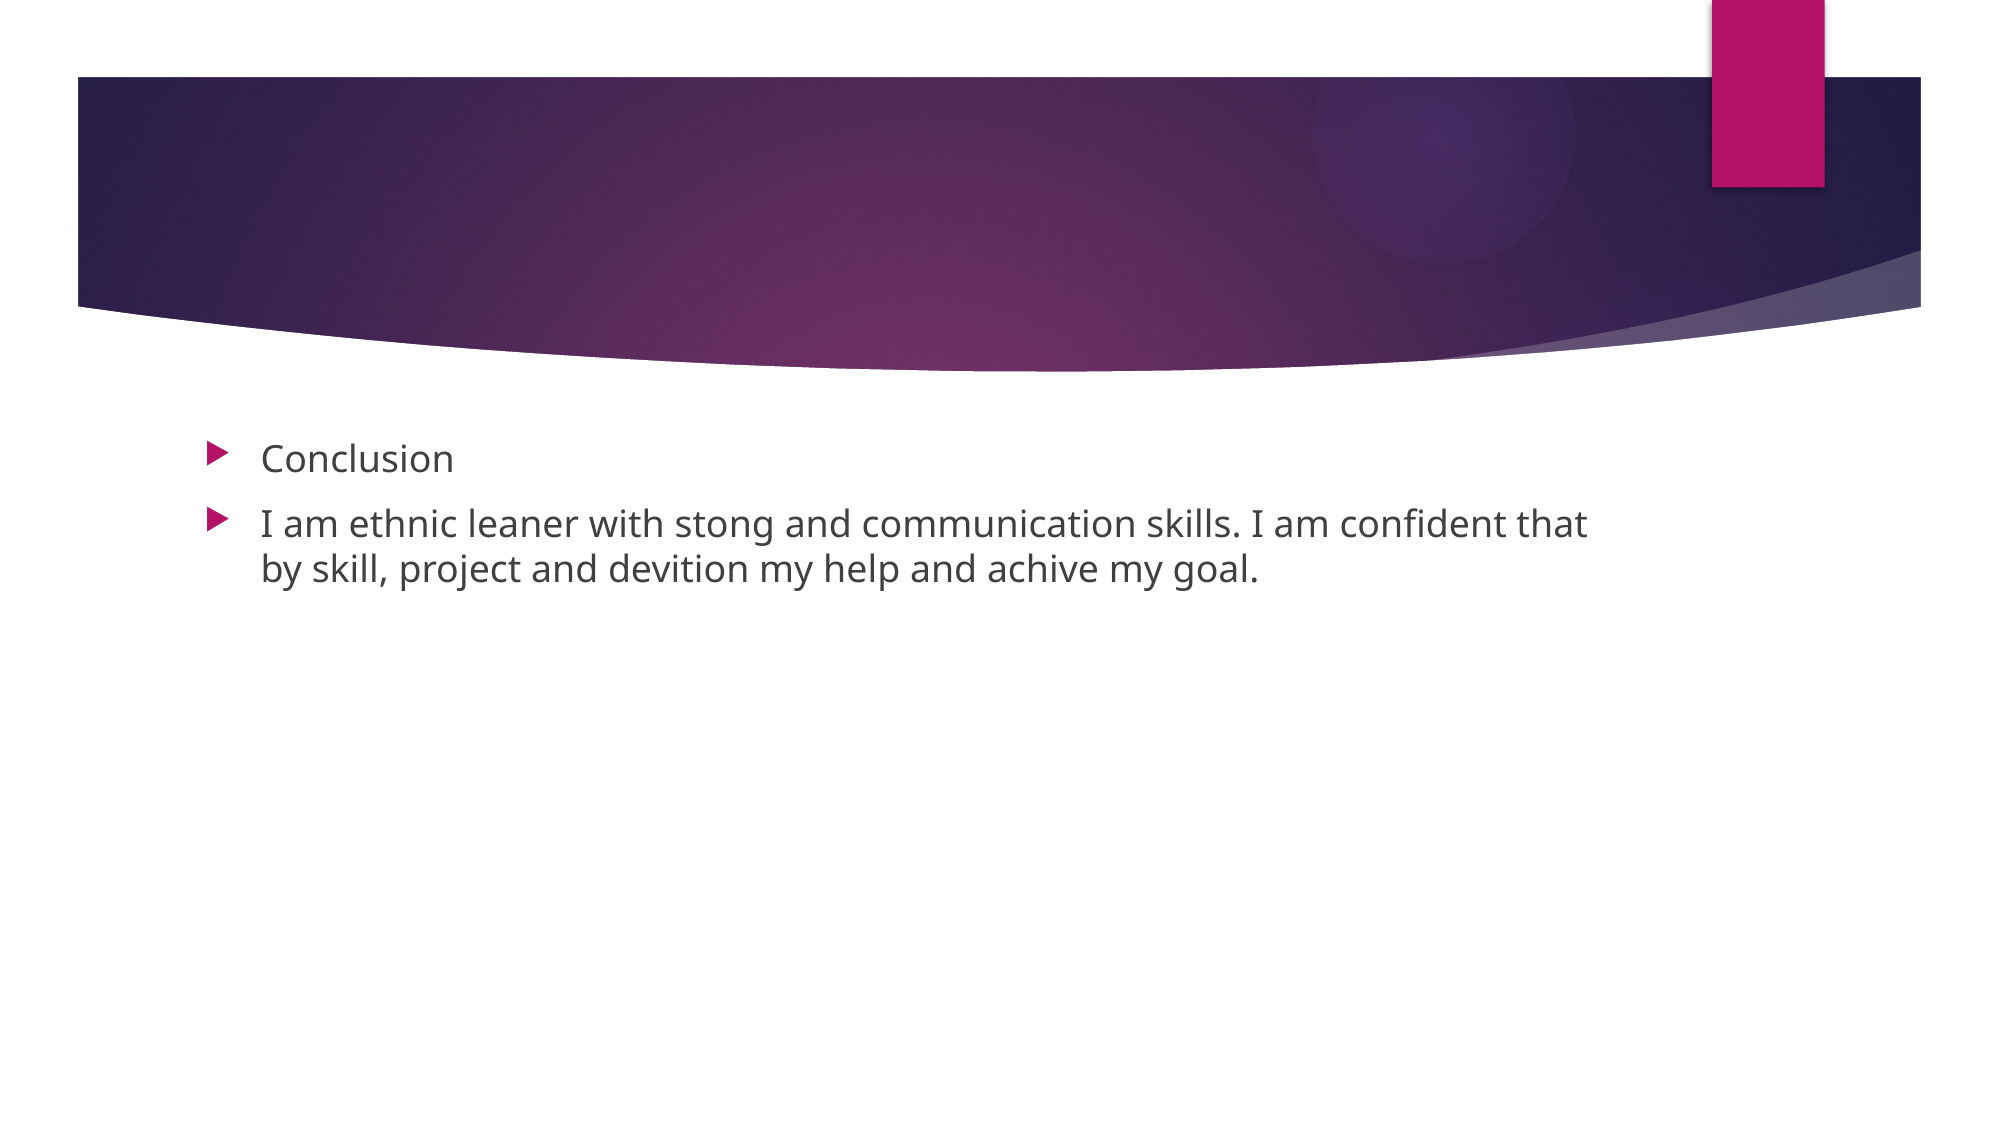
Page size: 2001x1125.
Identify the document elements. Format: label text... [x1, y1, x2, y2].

list Conclusion I am ethnic leaner with stong and communication skills. I am confident that by skill, project and devition my help and achive my goal. [189, 427, 1638, 988]
